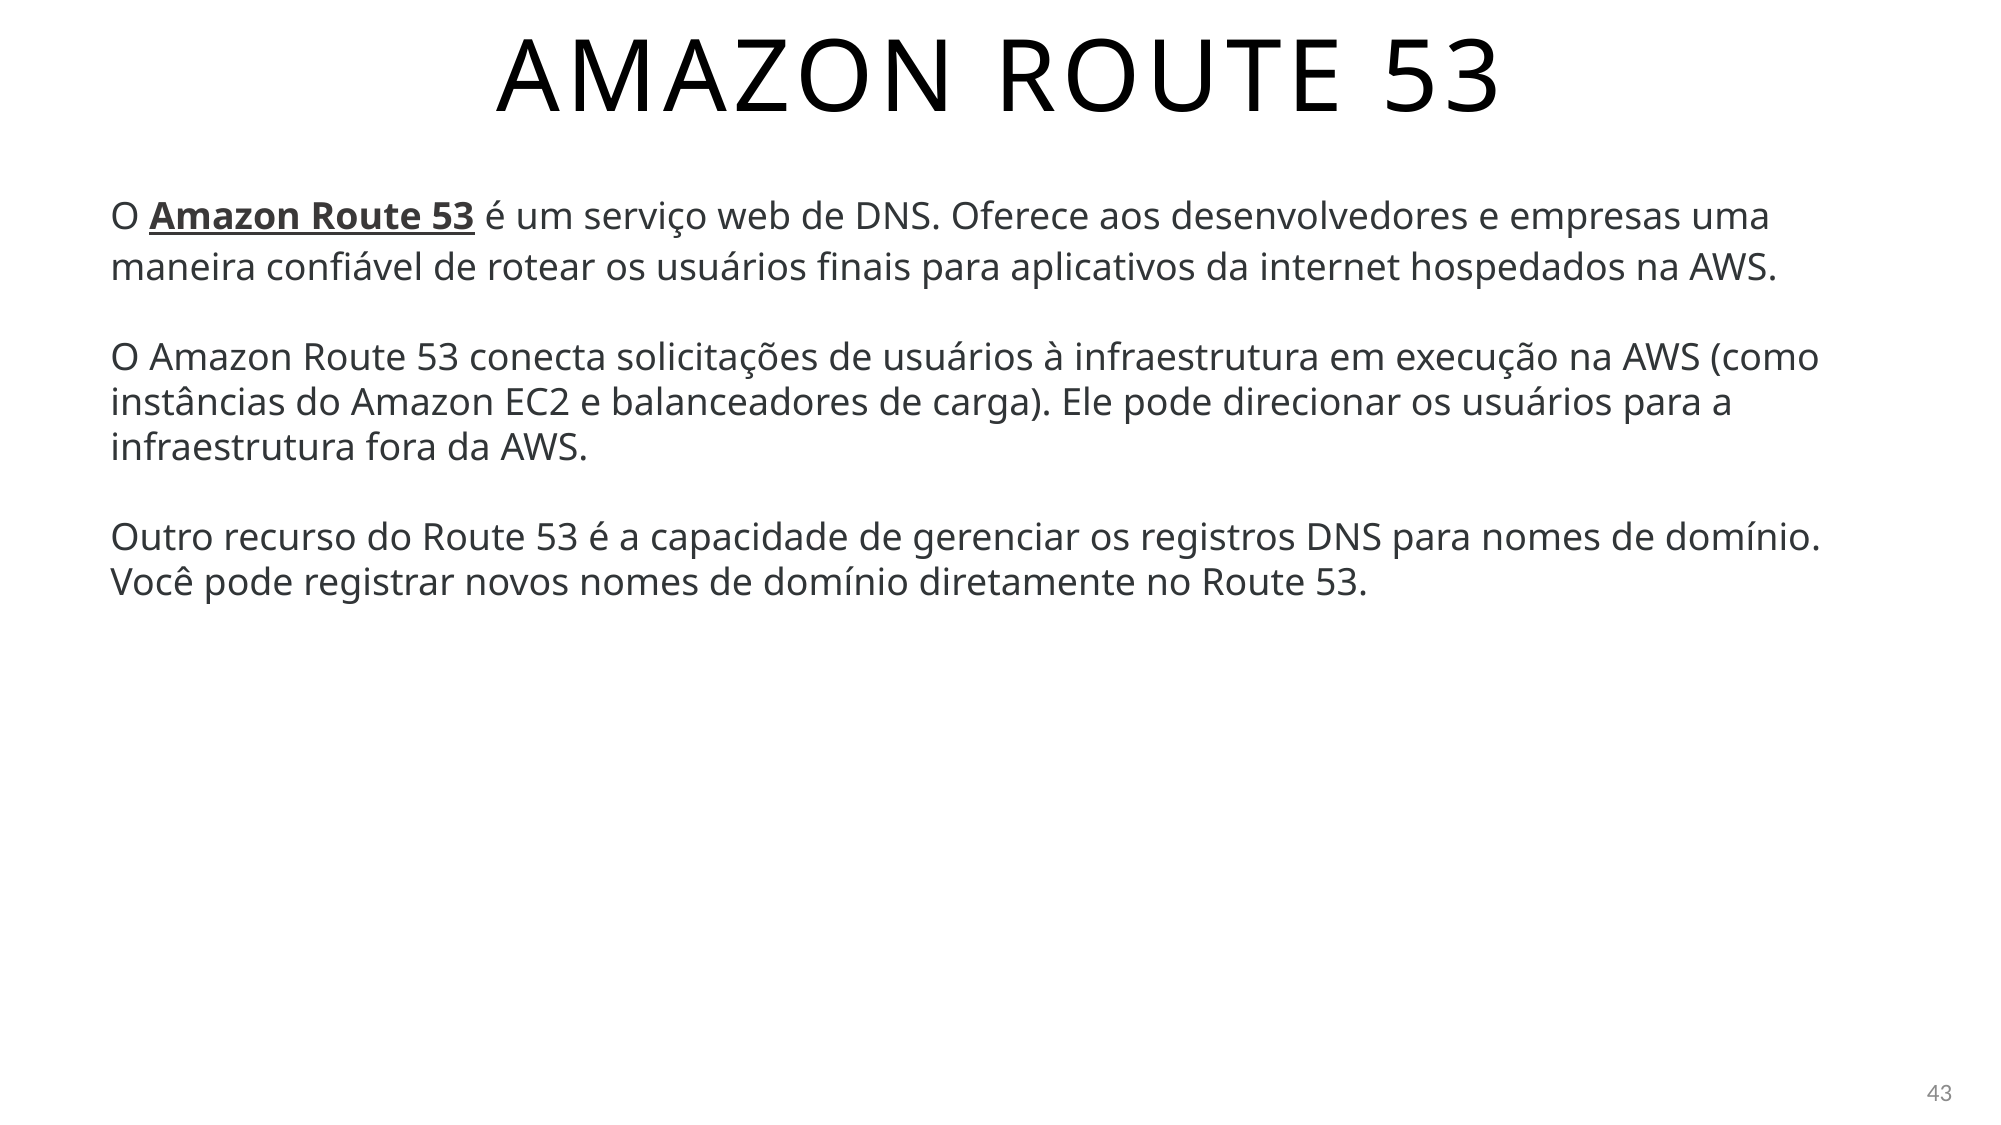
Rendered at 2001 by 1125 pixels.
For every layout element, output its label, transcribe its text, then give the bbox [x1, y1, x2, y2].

slide_number 43 [1894, 1061, 1968, 1121]
text_box O Amazon Route 53 é um serviço web de DNS. Oferece aos desenvolvedores e empresas uma maneira confiável de rotear os usuários finais para aplicativos da internet hospedados na AWS. O Amazon Route 53 conecta solicitações de usuários à infraestrutura em execução na AWS (como instâncias do Amazon EC2 e balanceadores de carga). Ele pode direcionar os usuários para a infraestrutura fora da AWS. Outro recurso do Route 53 é a capacidade de gerenciar os registros DNS para nomes de domínio. Você pode registrar novos nomes de domínio diretamente no Route 53. [95, 184, 1895, 610]
title Amazon route 53 [97, 4, 1903, 140]
